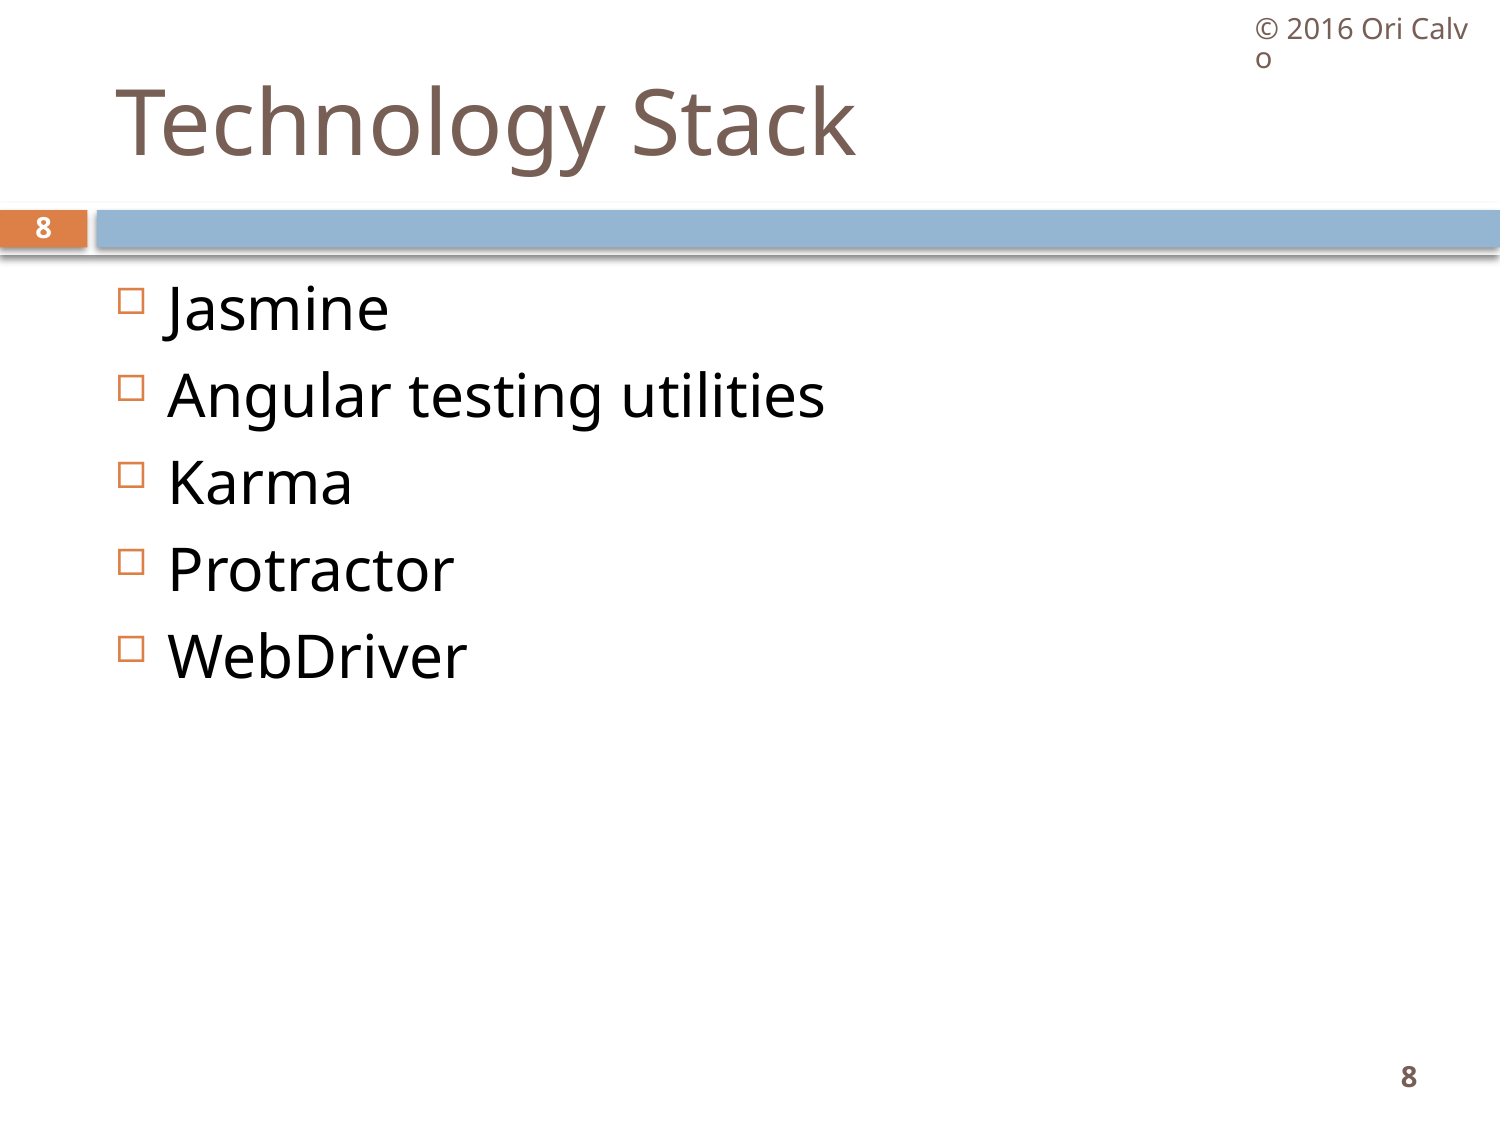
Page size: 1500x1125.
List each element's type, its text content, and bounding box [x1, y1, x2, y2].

title Technology Stack [100, 37, 1438, 200]
slide_number 8 [0, 208, 88, 249]
footer © 2016 Ori Calvo [1240, 0, 1500, 60]
list Jasmine Angular testing utilities Karma Protractor WebDriver [100, 262, 1438, 1000]
